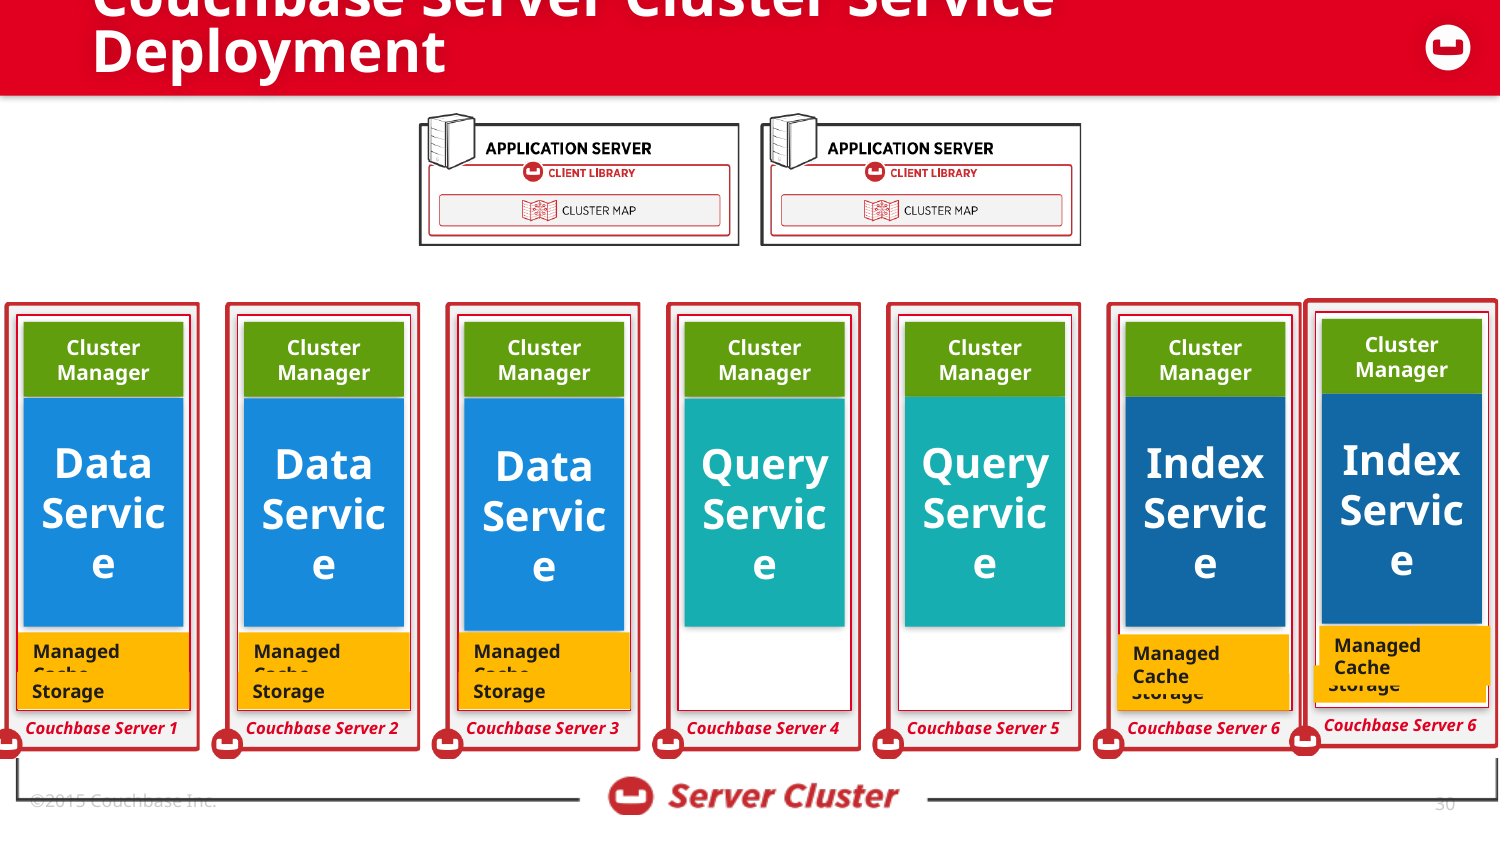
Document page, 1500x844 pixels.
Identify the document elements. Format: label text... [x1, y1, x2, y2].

picture [1425, 24, 1471, 71]
picture [418, 113, 740, 246]
picture [760, 113, 1082, 246]
picture [0, 298, 1499, 816]
title Couchbase Server Cluster Service Deployment [76, 3, 1389, 92]
text_box [787, 156, 1472, 307]
